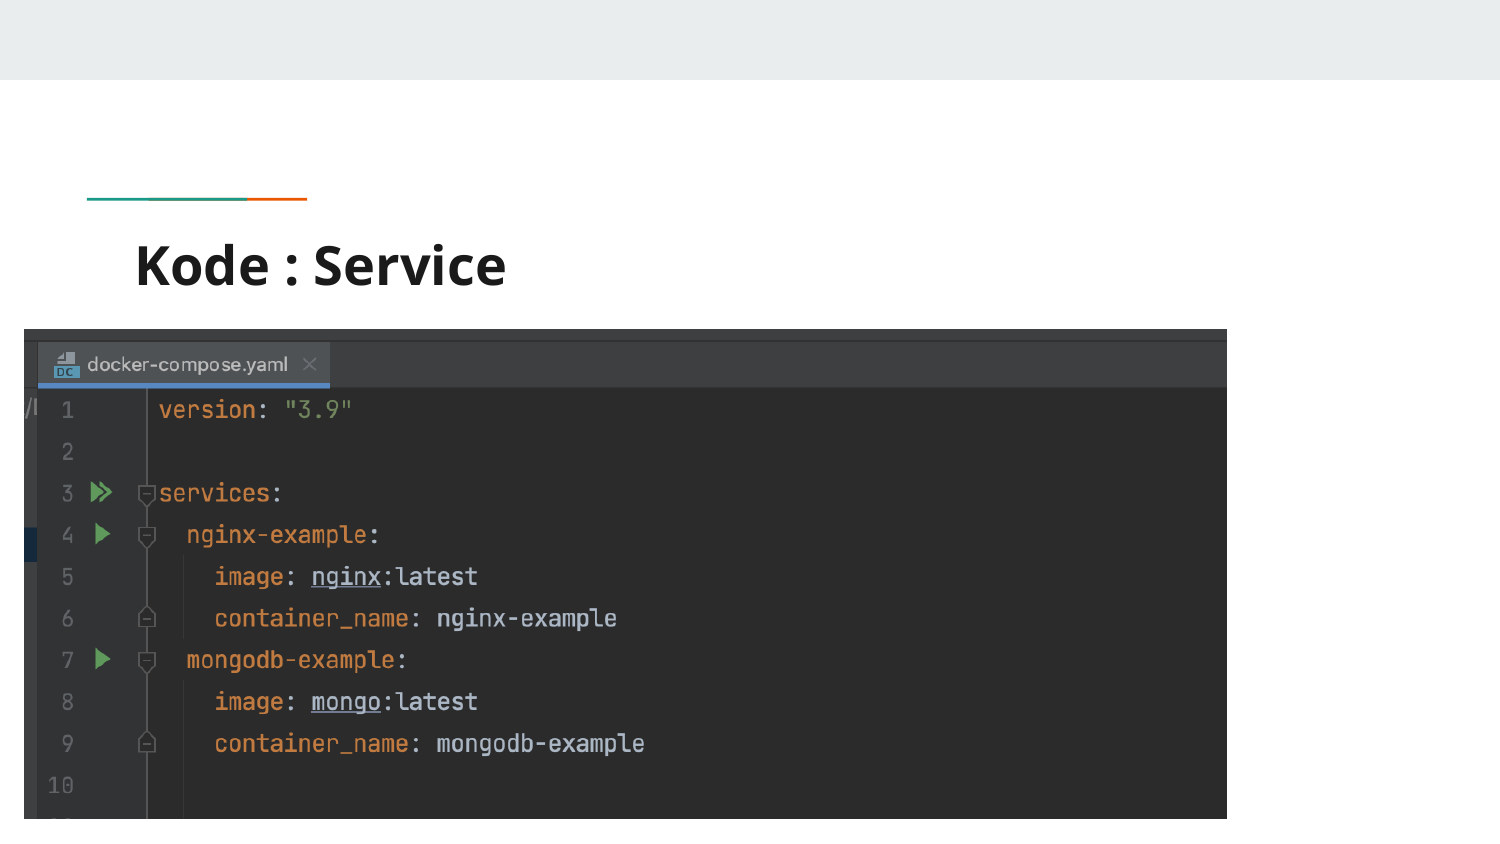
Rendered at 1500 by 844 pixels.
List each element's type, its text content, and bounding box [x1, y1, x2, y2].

title Kode : Service [119, 216, 1381, 305]
picture [24, 328, 1227, 819]
